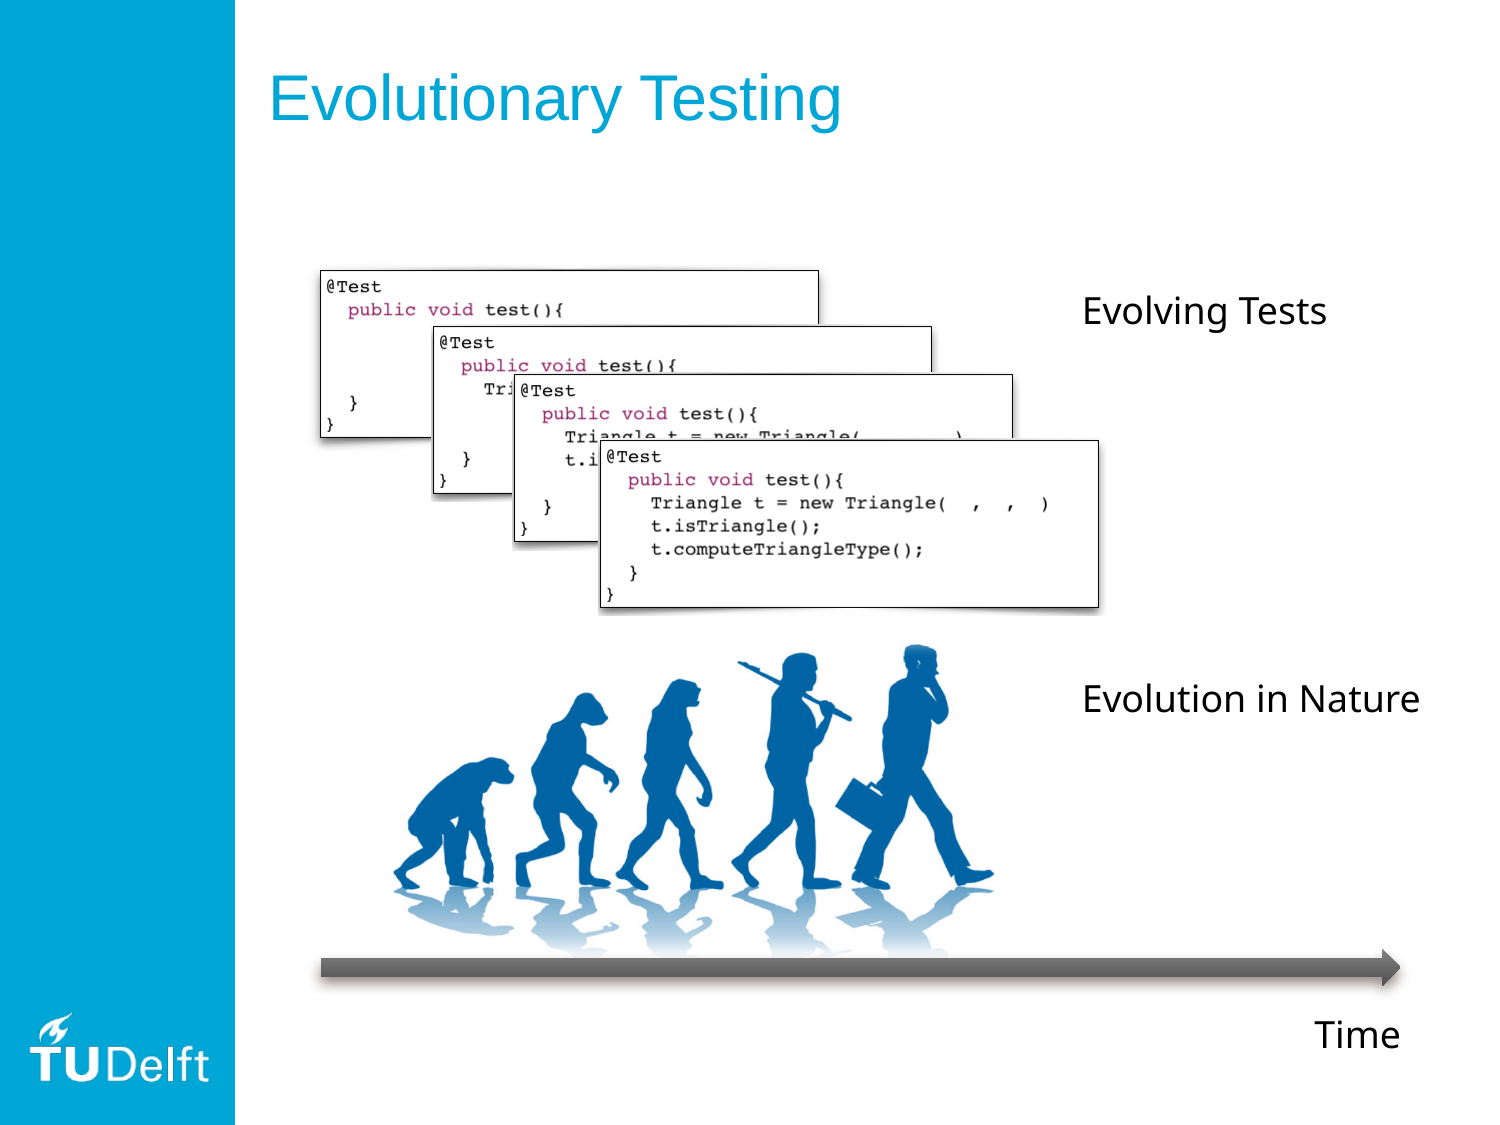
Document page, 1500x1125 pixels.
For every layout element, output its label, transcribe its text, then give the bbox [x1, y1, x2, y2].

title Evolutionary Testing [268, 55, 1423, 231]
text_box Time [1299, 1003, 1423, 1064]
text_box [1035, 948, 1401, 987]
text_box [321, 958, 353, 977]
picture [360, 621, 1029, 968]
text_box Evolution in Nature [1067, 667, 1481, 728]
text_box Evolving Tests [1067, 279, 1481, 340]
picture [294, 257, 1106, 617]
